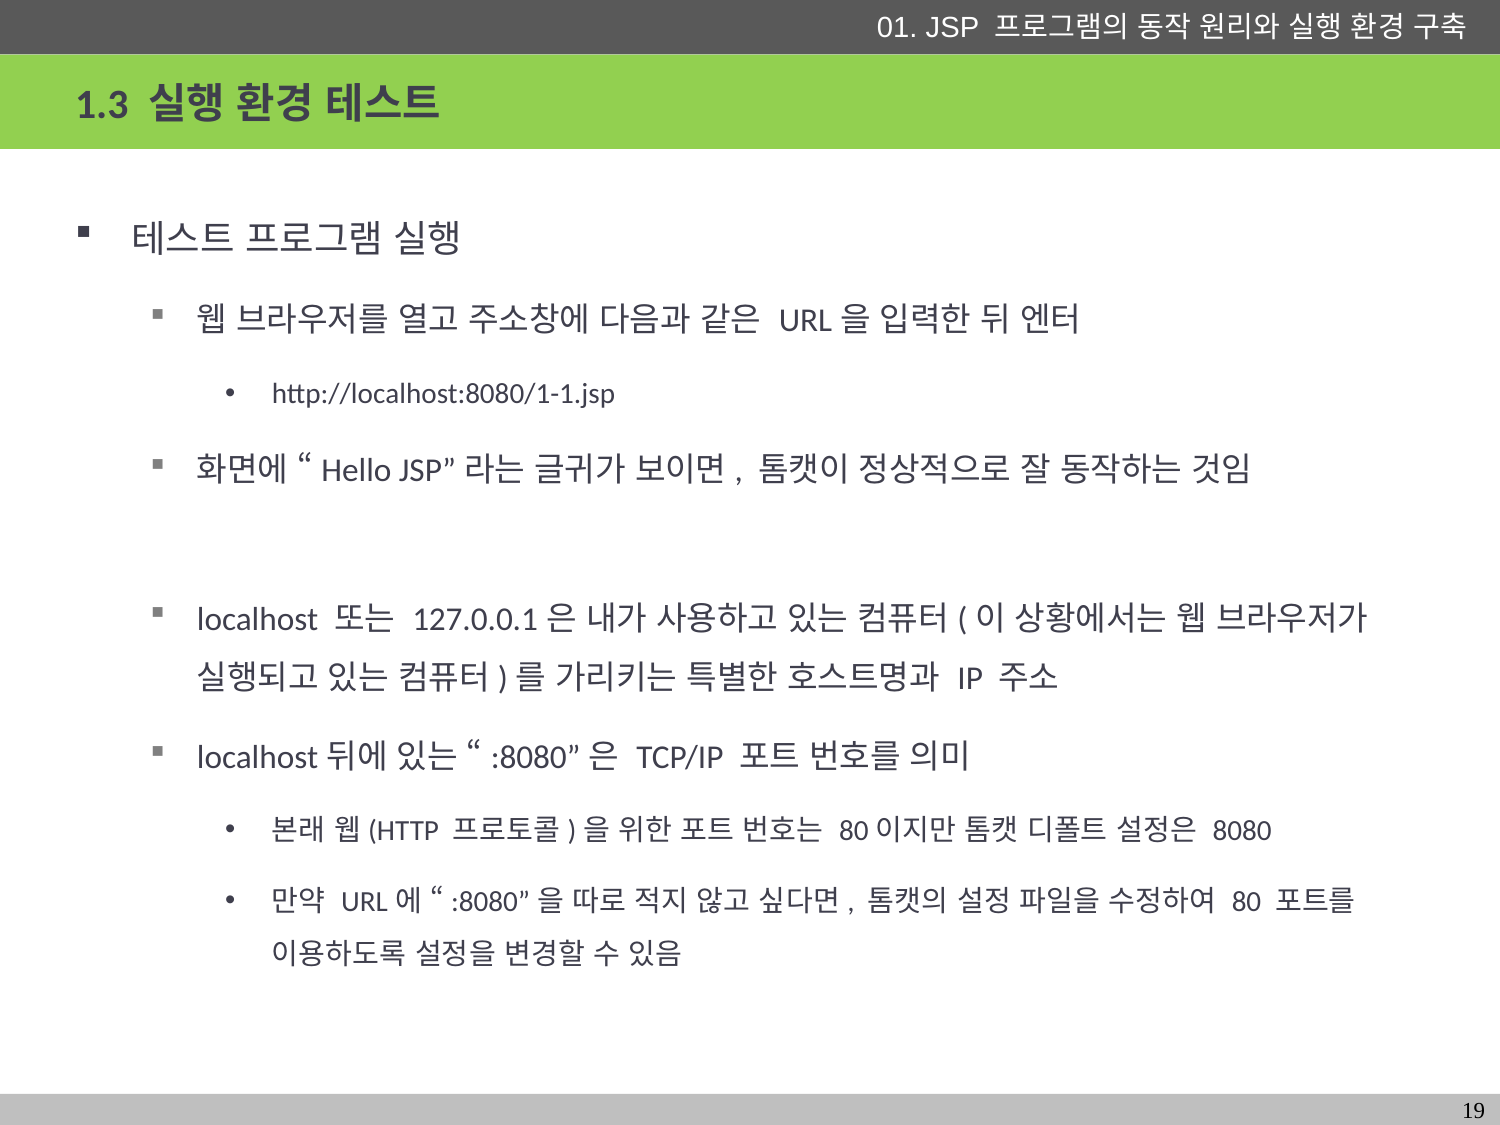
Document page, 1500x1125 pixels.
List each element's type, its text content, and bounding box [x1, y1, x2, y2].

title 1.3 실행 환경 테스트 [75, 60, 1425, 144]
list 테스트 프로그램 실행 웹 브라우저를 열고 주소창에 다음과 같은 URL을 입력한 뒤 엔터 http://localhost:8080/1-1.jsp 화면에 “Hello JSP”라는 글귀가 보이면, 톰캣이 정상적으로 잘 동작하는 것임 localhost 또는 127.0.0.1은 내가 사용하고 있는 컴퓨터(이 상황에서는 웹 브라우저가 실행되고 있는 컴퓨터)를 가리키는 특별한 호스트명과 IP 주소 localhost뒤에 있는 “:8080”은 TCP/IP 포트 번호를 의미 본래 웹(HTTP 프로토콜)을 위한 포트 번호는 80이지만 톰캣 디폴트 설정은 8080 만약 URL에 “:8080”을 따로 적지 않고 싶다면, 톰캣의 설정 파일을 수정하여 80 포트를 이용하도록 설정을 변경할 수 있음 [75, 184, 1425, 1071]
slide_number 19 [1437, 1094, 1500, 1125]
